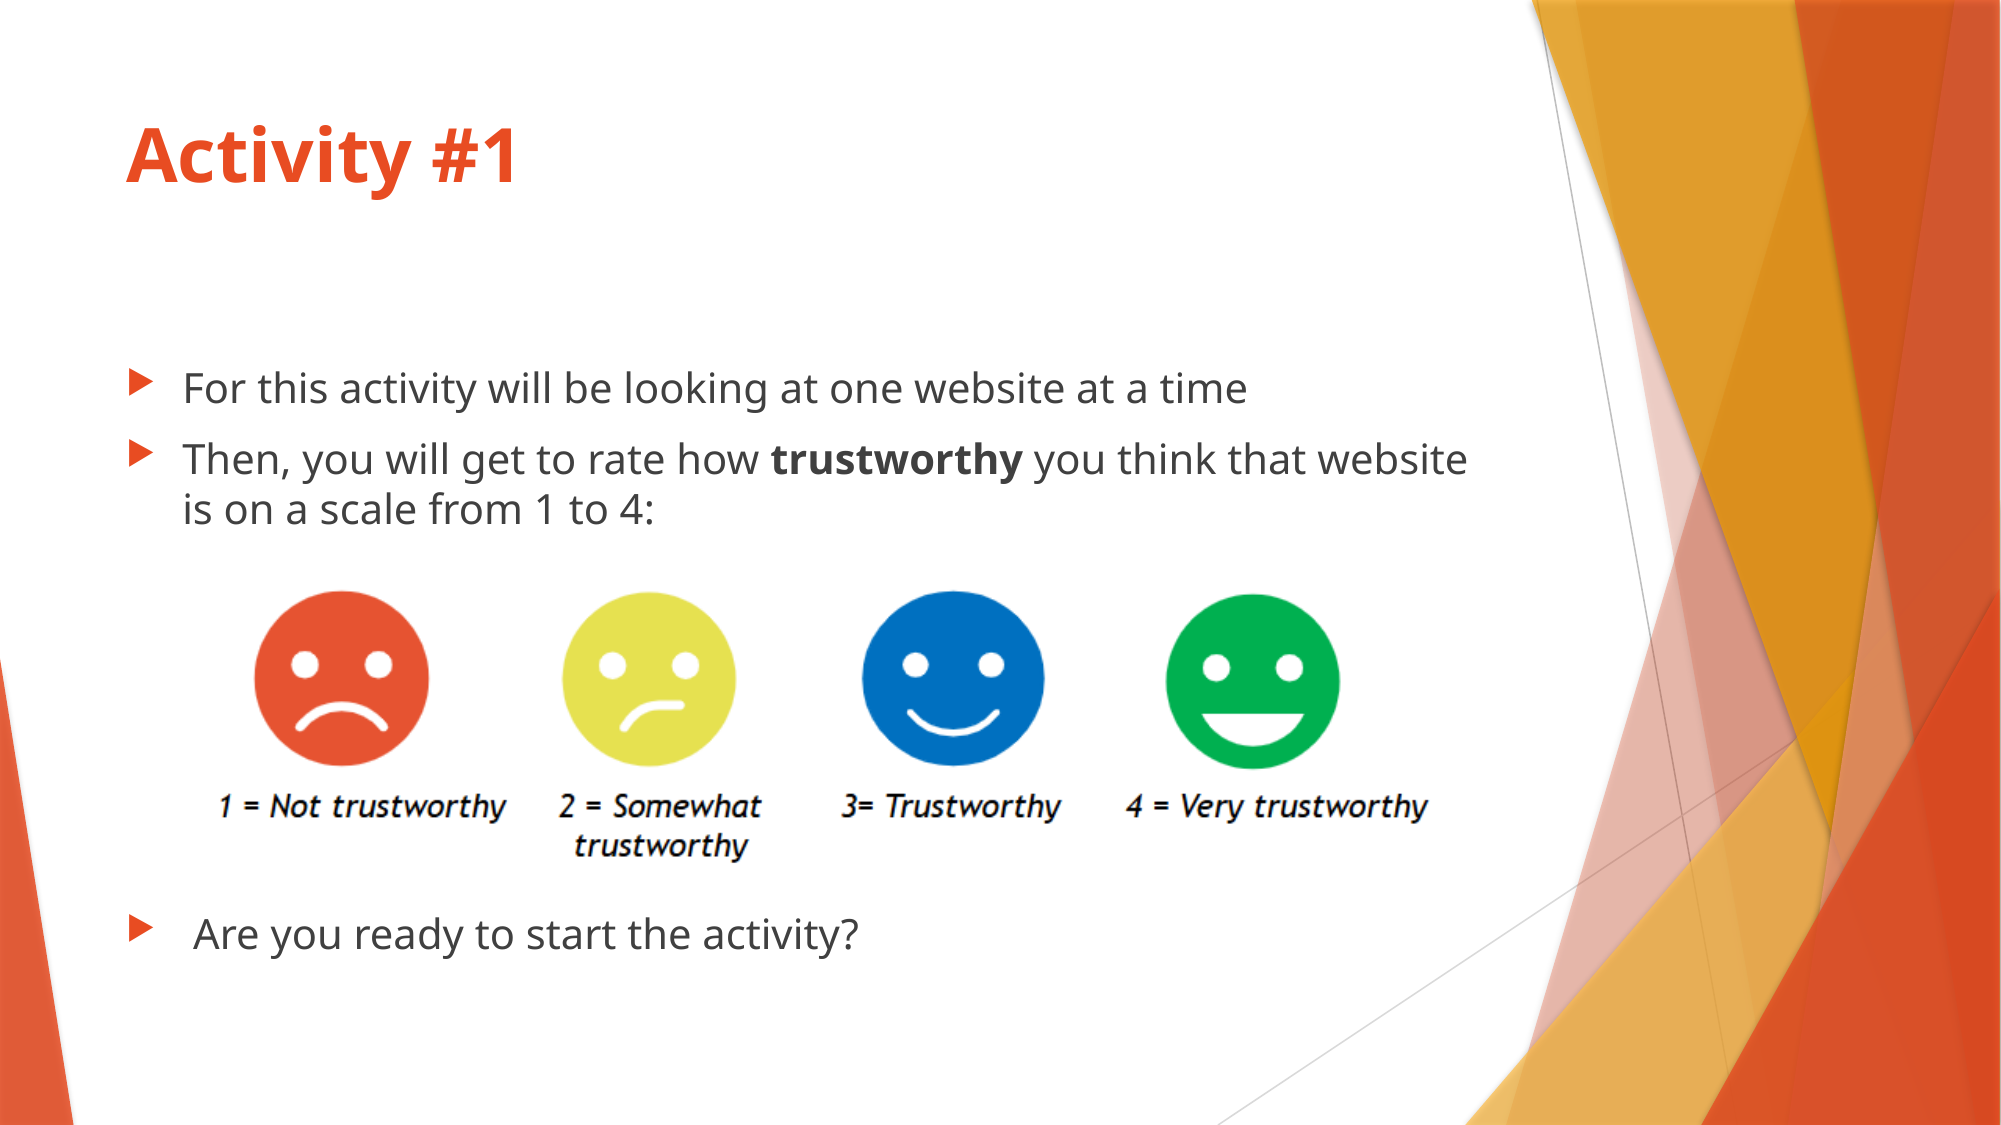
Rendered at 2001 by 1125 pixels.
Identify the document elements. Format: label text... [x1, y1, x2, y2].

list For this activity will be looking at one website at a time Then, you will get to rate how trustworthy you think that website is on a scale from 1 to 4: Are you ready to start the activity? [111, 354, 1522, 1125]
title Activity #1 [111, 99, 1522, 317]
picture [166, 561, 1466, 885]
